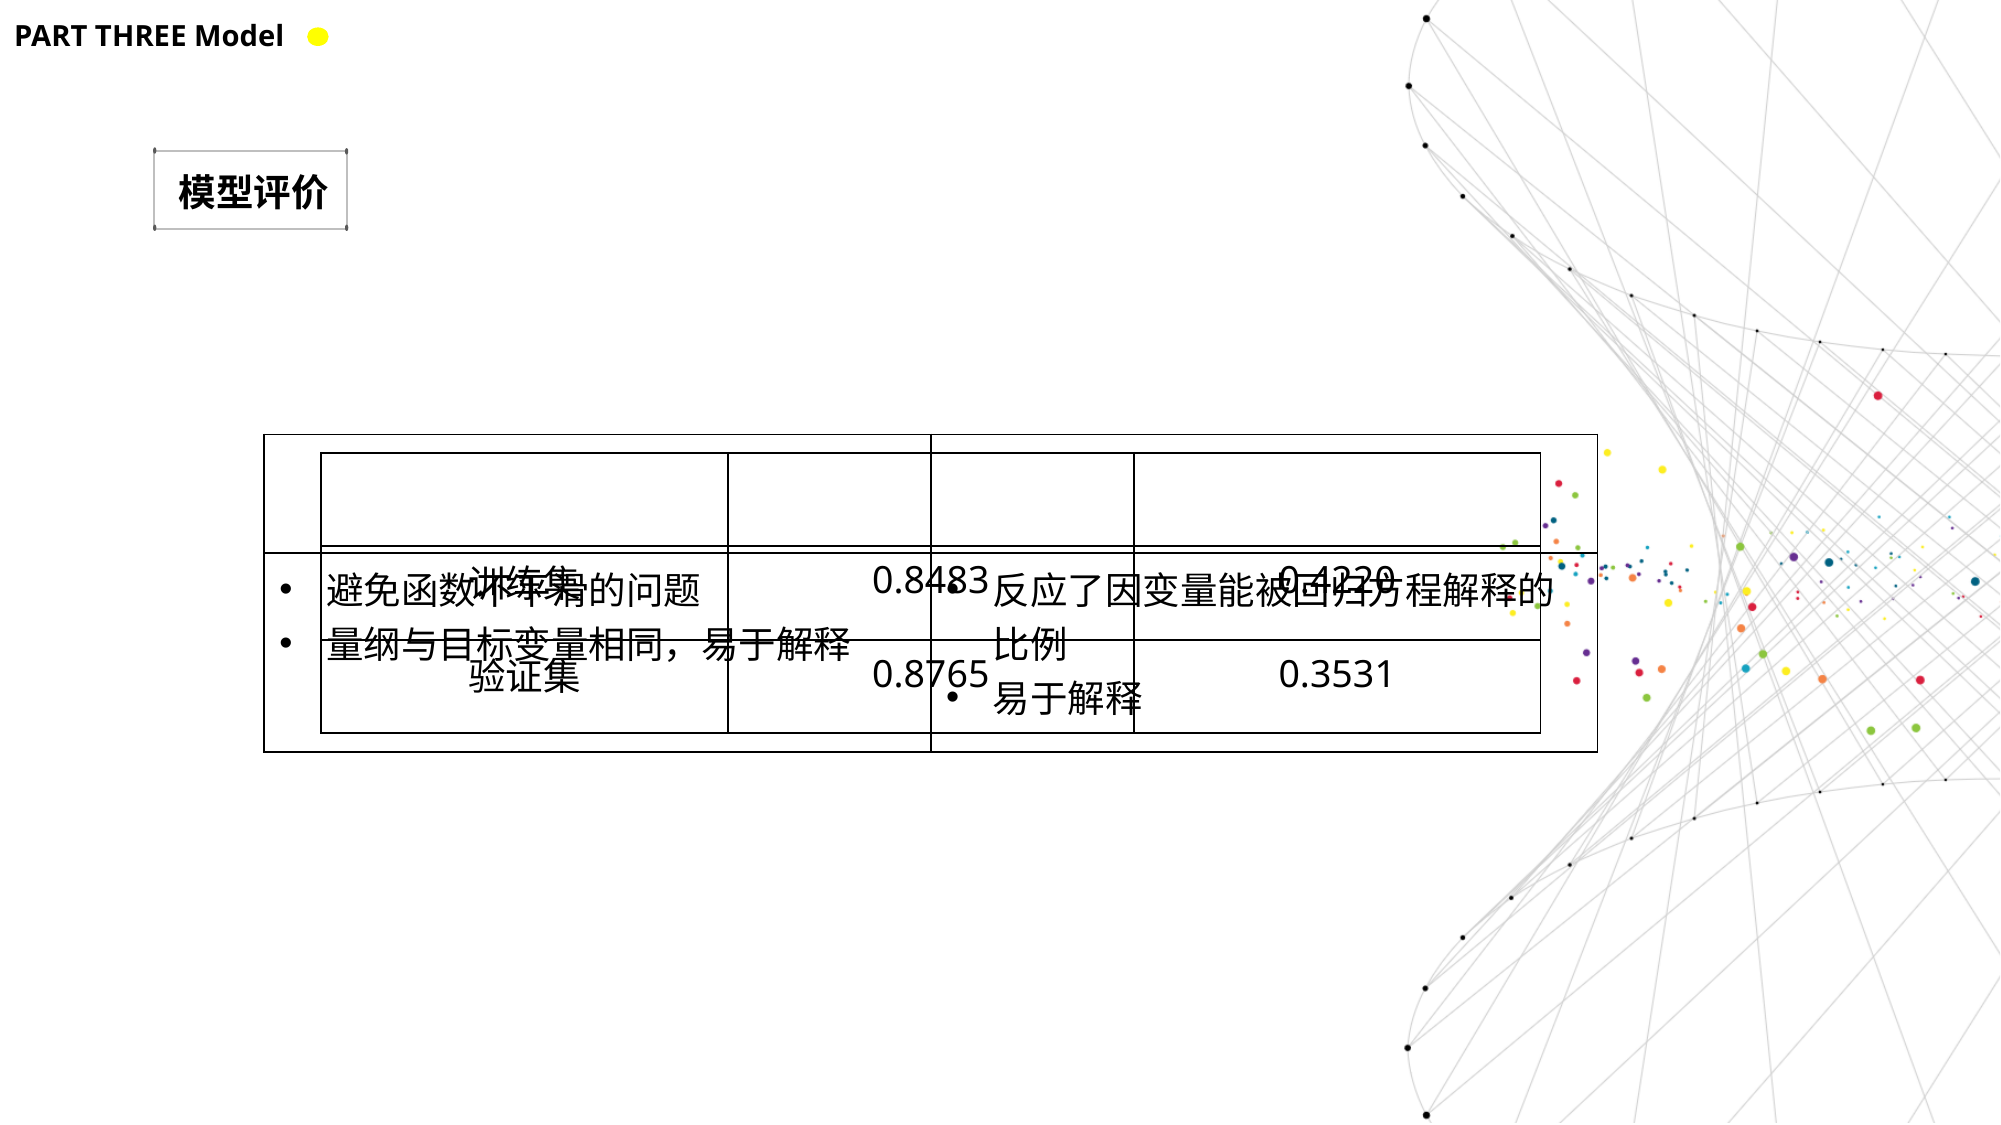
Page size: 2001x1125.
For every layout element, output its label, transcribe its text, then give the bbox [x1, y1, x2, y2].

picture [1314, 554, 1597, 751]
picture [1314, 435, 1597, 552]
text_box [153, 147, 349, 231]
picture [1314, 547, 1540, 552]
picture [1314, 0, 2001, 1123]
picture [1314, 587, 1323, 602]
text_box PART THREE Model [0, 9, 300, 60]
picture [1315, 577, 1323, 584]
picture [1314, 454, 1540, 545]
picture [1314, 663, 1326, 685]
text_box [306, 26, 330, 48]
picture [1314, 641, 1540, 732]
picture [1541, 581, 1549, 604]
picture [1314, 554, 1540, 639]
